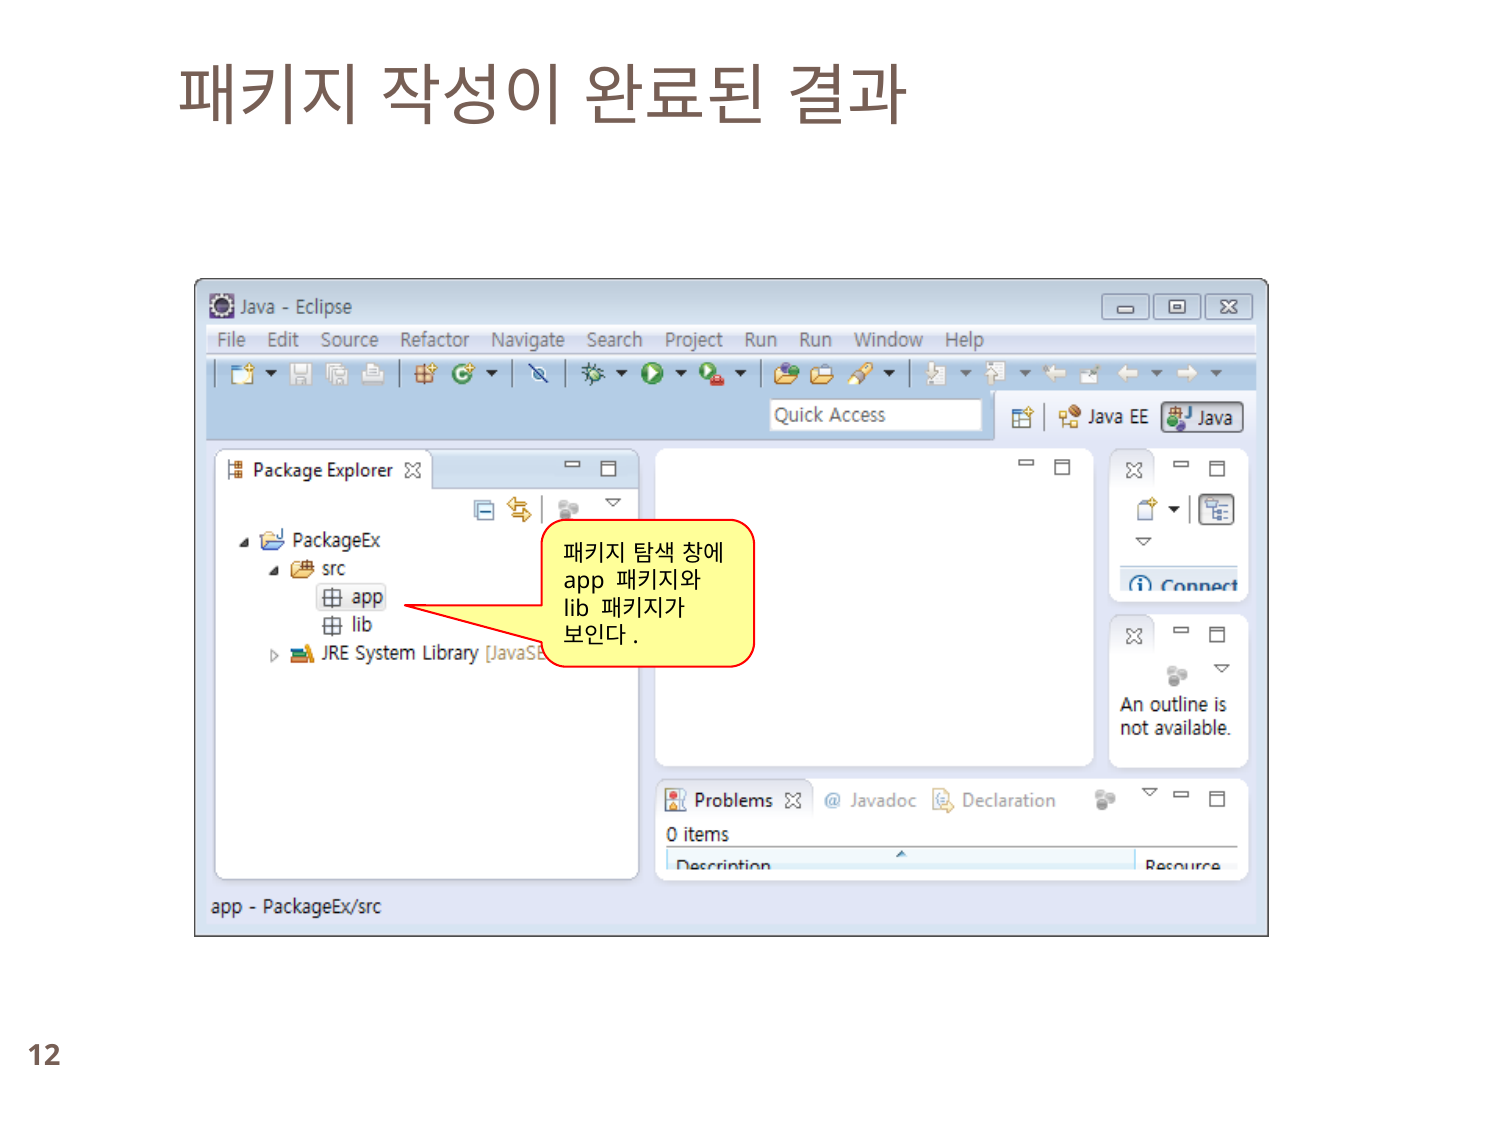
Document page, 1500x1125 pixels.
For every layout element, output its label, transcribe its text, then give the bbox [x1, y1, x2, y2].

title 패키지 작성이 완료된 결과 [162, 75, 1500, 149]
slide_number 12 [0, 1025, 88, 1088]
text_box [0, 0, 1500, 75]
picture [194, 278, 1269, 938]
